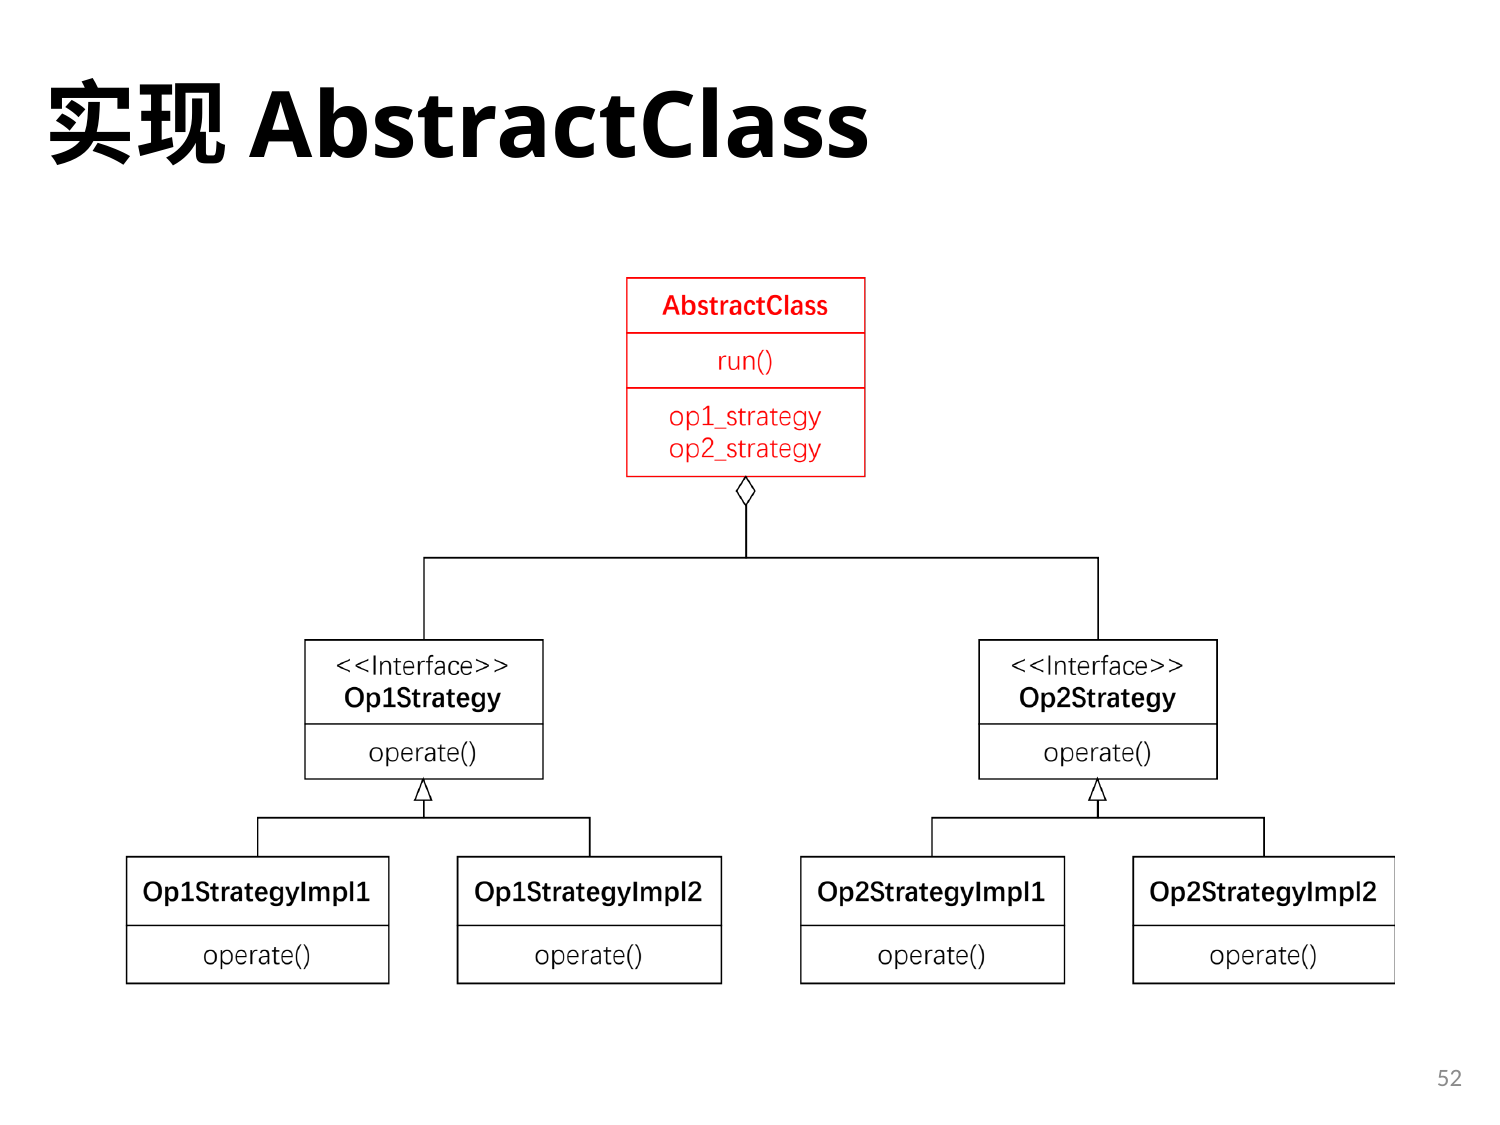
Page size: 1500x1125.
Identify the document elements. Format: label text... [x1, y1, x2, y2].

title 实现AbstractClass [29, 19, 1324, 237]
slide_number 52 [1139, 1046, 1478, 1107]
picture [123, 277, 1396, 987]
